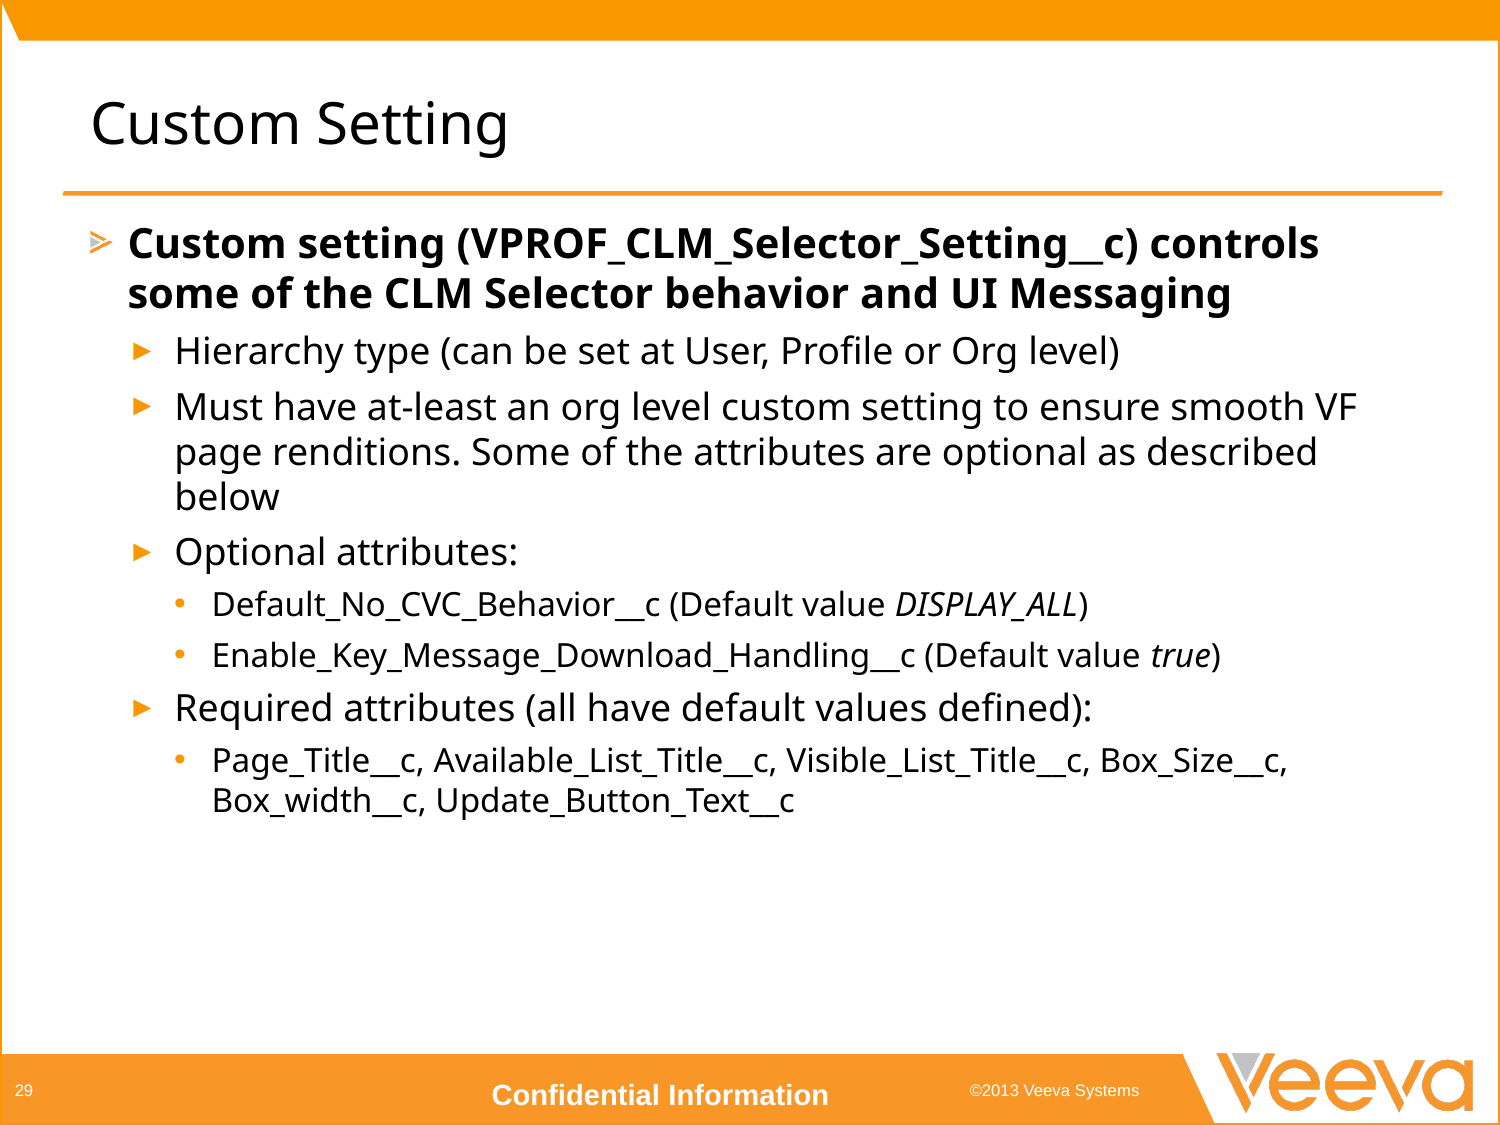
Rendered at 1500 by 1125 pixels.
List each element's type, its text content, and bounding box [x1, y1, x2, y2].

title Custom Setting [74, 44, 1426, 199]
picture [90, 230, 113, 254]
picture [1216, 1053, 1473, 1113]
list Custom setting (VPROF_CLM_Selector_Setting__c) controls some of the CLM Selector behavior and UI Messaging Hierarchy type (can be set at User, Profile or Org level) Must have at-least an org level custom setting to ensure smooth VF page renditions. Some of the attributes are optional as described below Optional attributes: Default_No_CVC_Behavior__c (Default value DISPLAY_ALL) Enable_Key_Message_Download_Handling__c (Default value true) Required attributes (all have default values defined): Page_Title__c, Available_List_Title__c, Visible_List_Title__c, Box_Size__c, Box_width__c, Update_Button_Text__c [74, 209, 1426, 1034]
